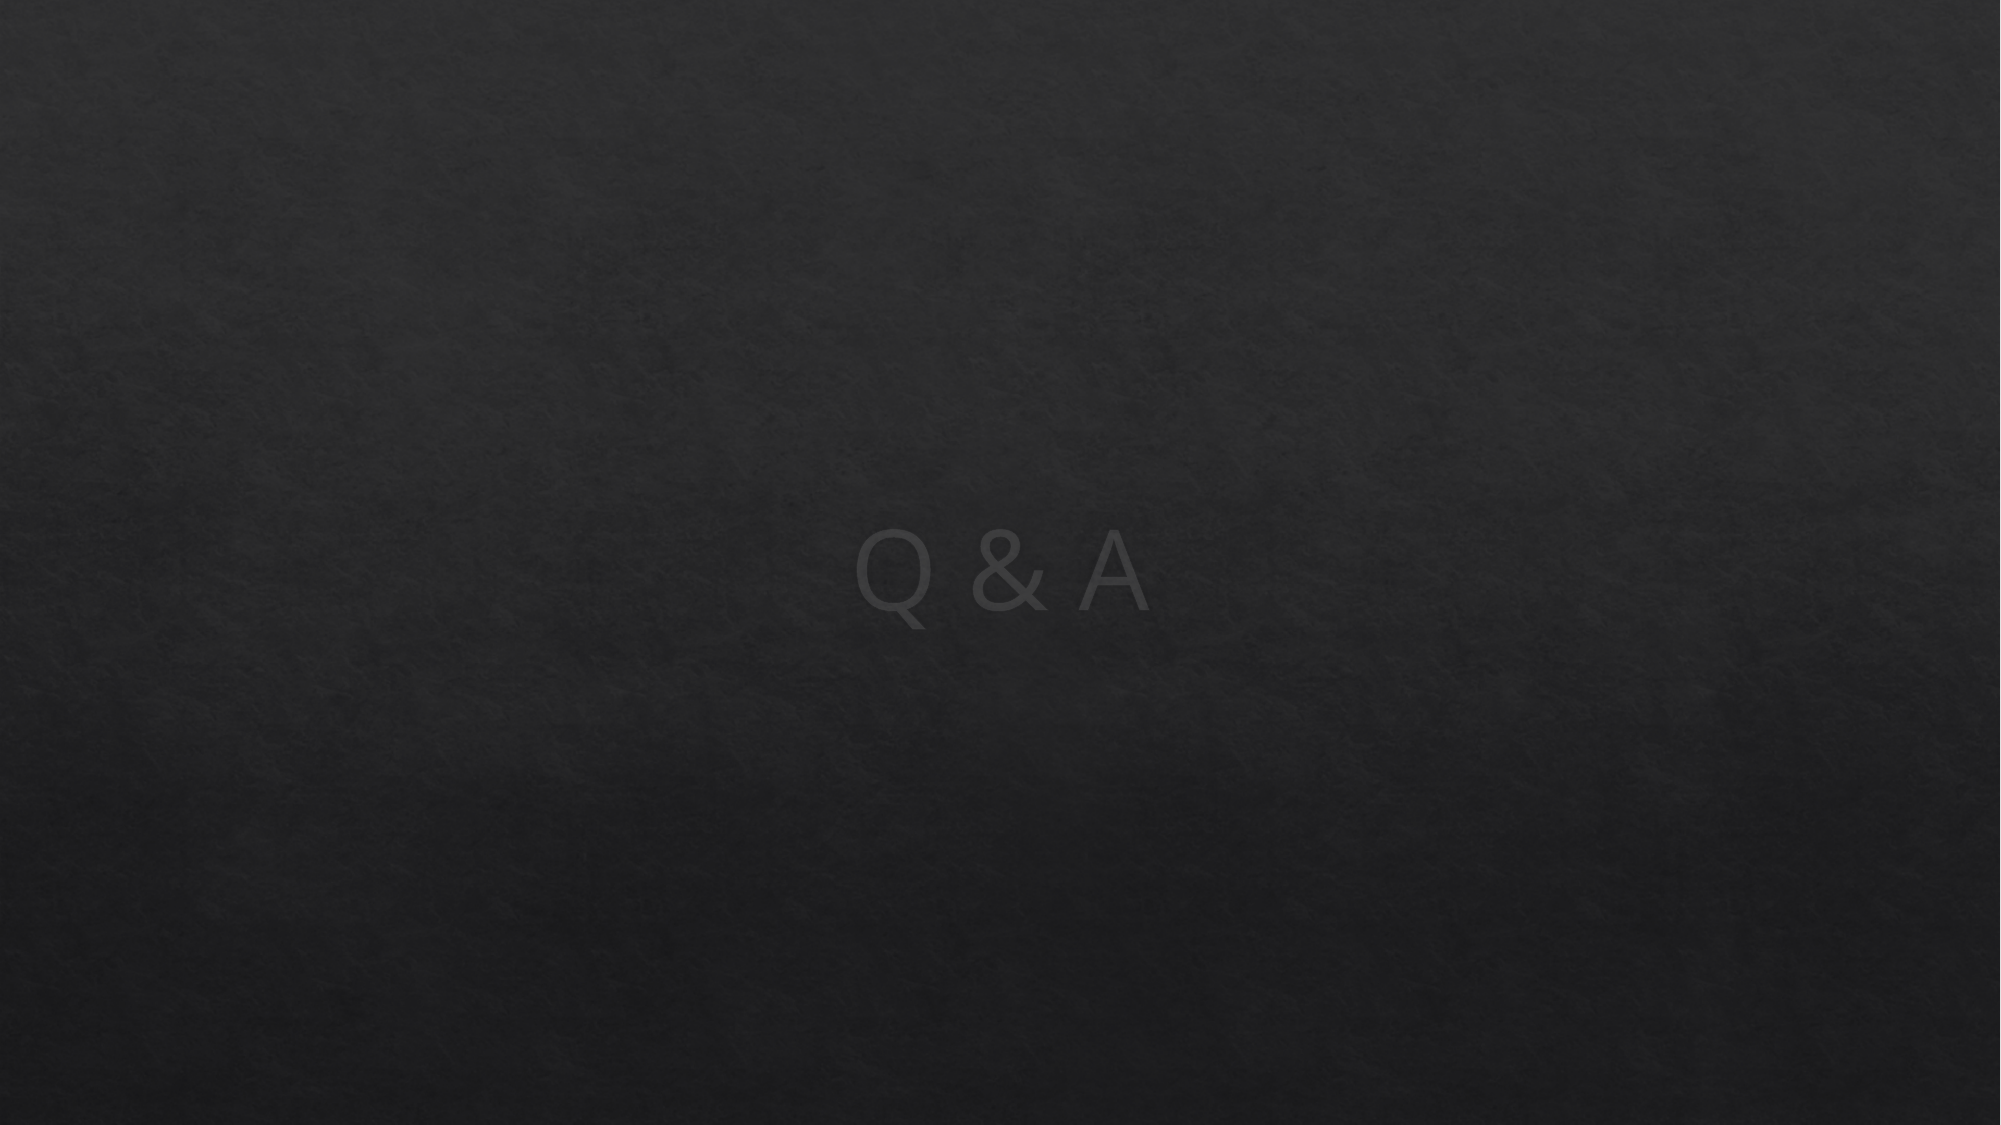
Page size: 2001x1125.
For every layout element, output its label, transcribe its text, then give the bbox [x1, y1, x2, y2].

title Q & A [249, 484, 1750, 641]
